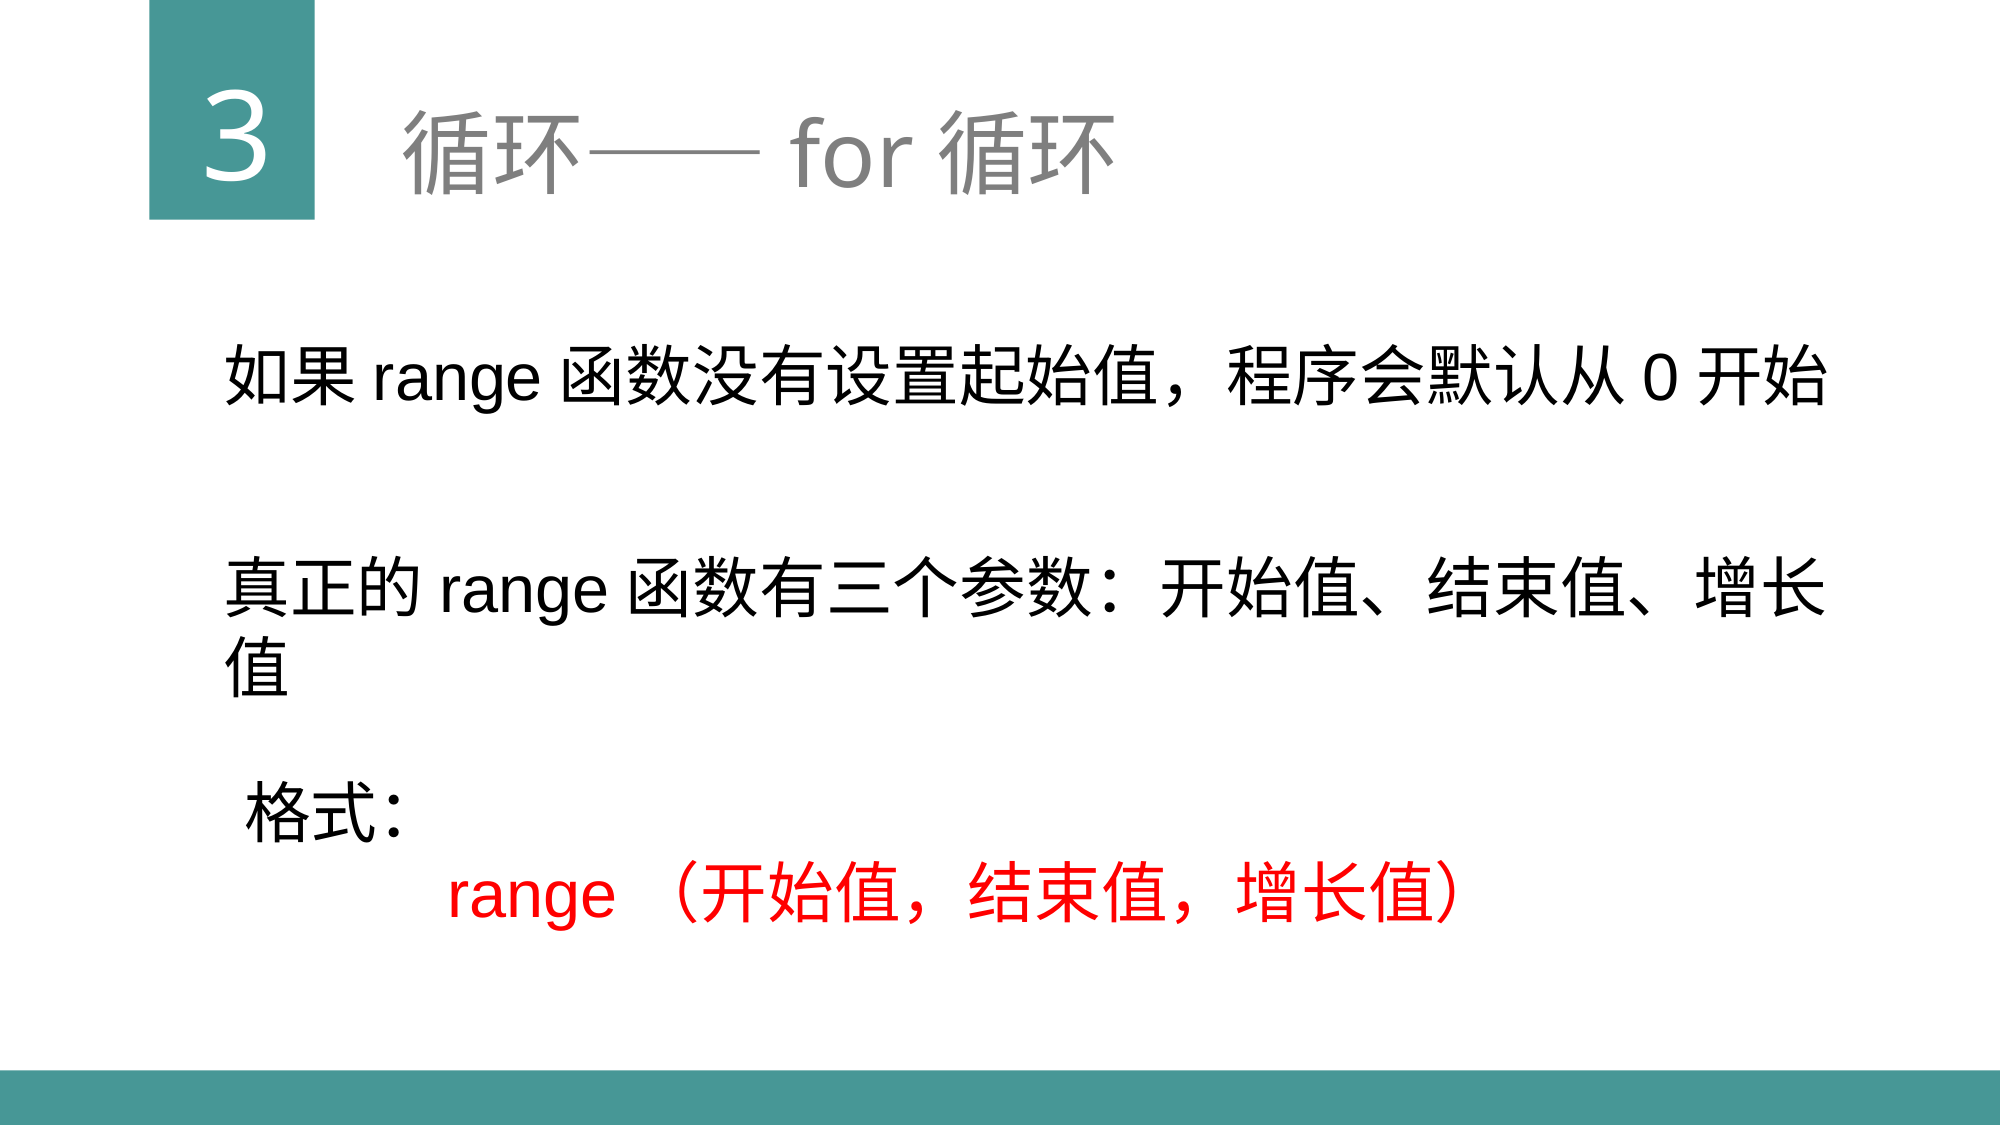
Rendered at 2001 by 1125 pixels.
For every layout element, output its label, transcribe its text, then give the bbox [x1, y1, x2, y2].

text_box 真正的range函数有三个参数：开始值、结束值、增长值 [208, 538, 1892, 714]
text_box [0, 1070, 2000, 1125]
text_box 如果range函数没有设置起始值，程序会默认从0开始 [208, 326, 1852, 421]
text_box 格式： range（开始值，结束值，增长值） [229, 763, 1615, 939]
text_box [149, 0, 315, 220]
text_box 循环——for循环 [385, 88, 1426, 214]
text_box 3 [154, 48, 320, 213]
